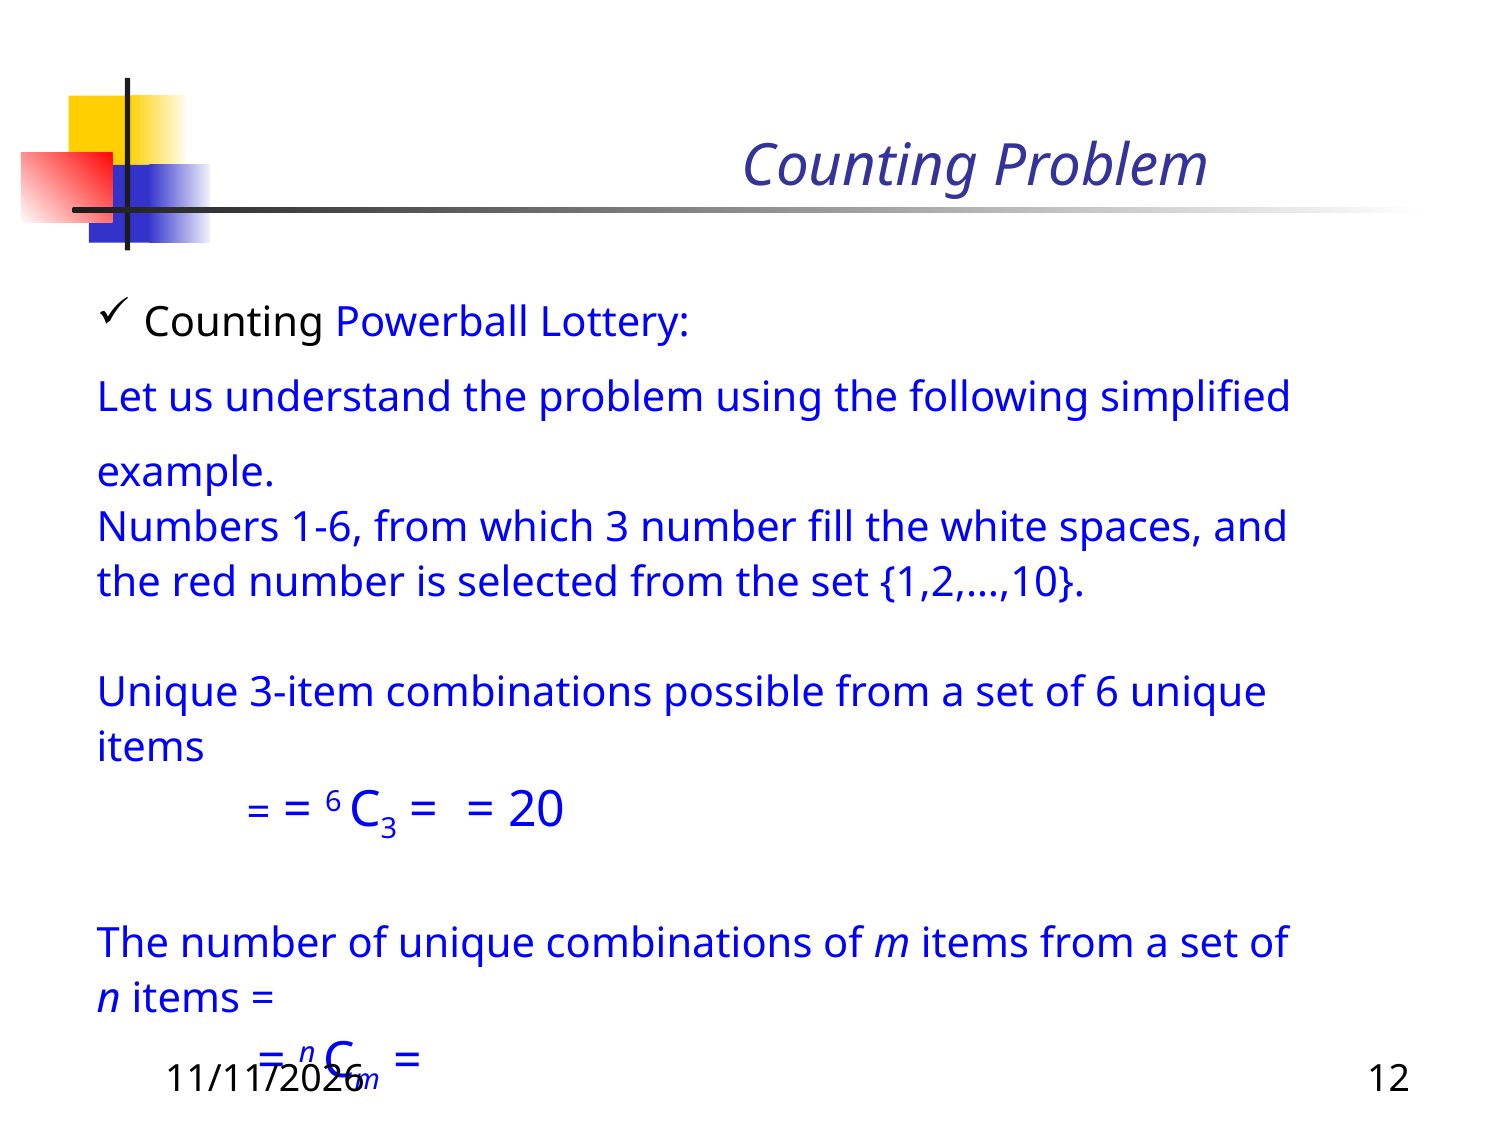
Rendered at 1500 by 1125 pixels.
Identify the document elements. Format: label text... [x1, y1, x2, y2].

slide_number 12 [1112, 1037, 1425, 1113]
title Counting Problem [188, 16, 1225, 205]
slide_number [150, 1037, 463, 1113]
